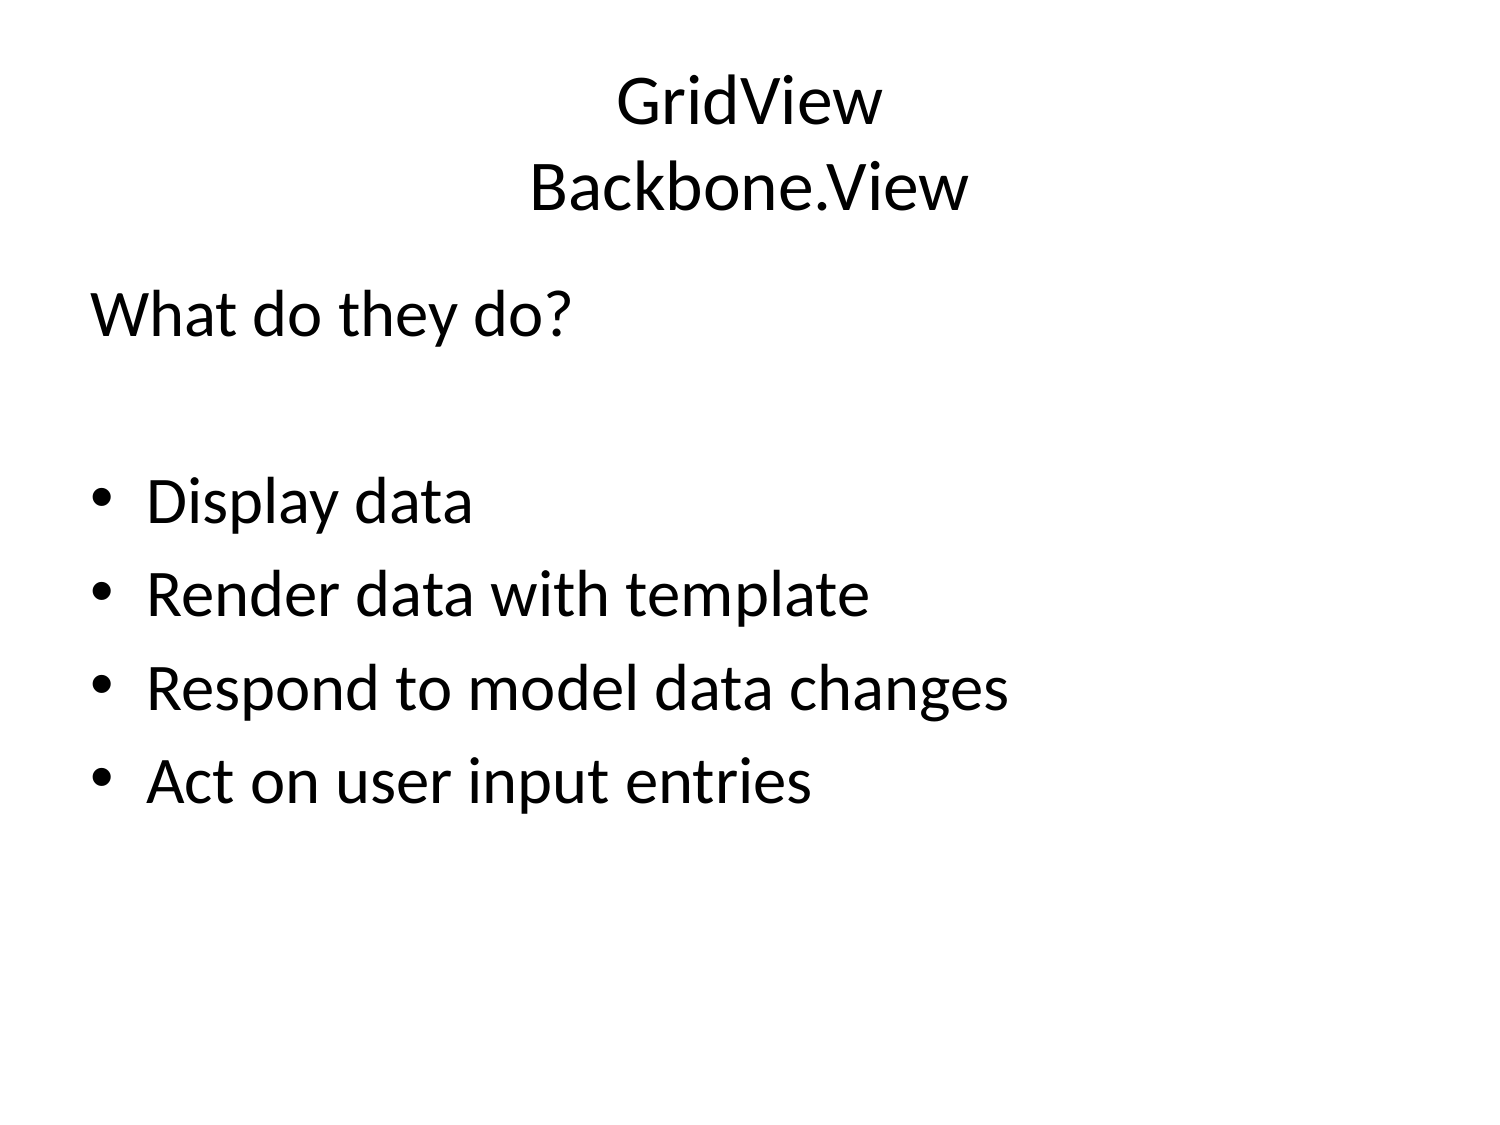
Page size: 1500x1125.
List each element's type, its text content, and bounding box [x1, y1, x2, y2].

title GridView Backbone.View [75, 45, 1425, 233]
list What do they do? Display data Render data with template Respond to model data changes Act on user input entries [75, 262, 1425, 1005]
